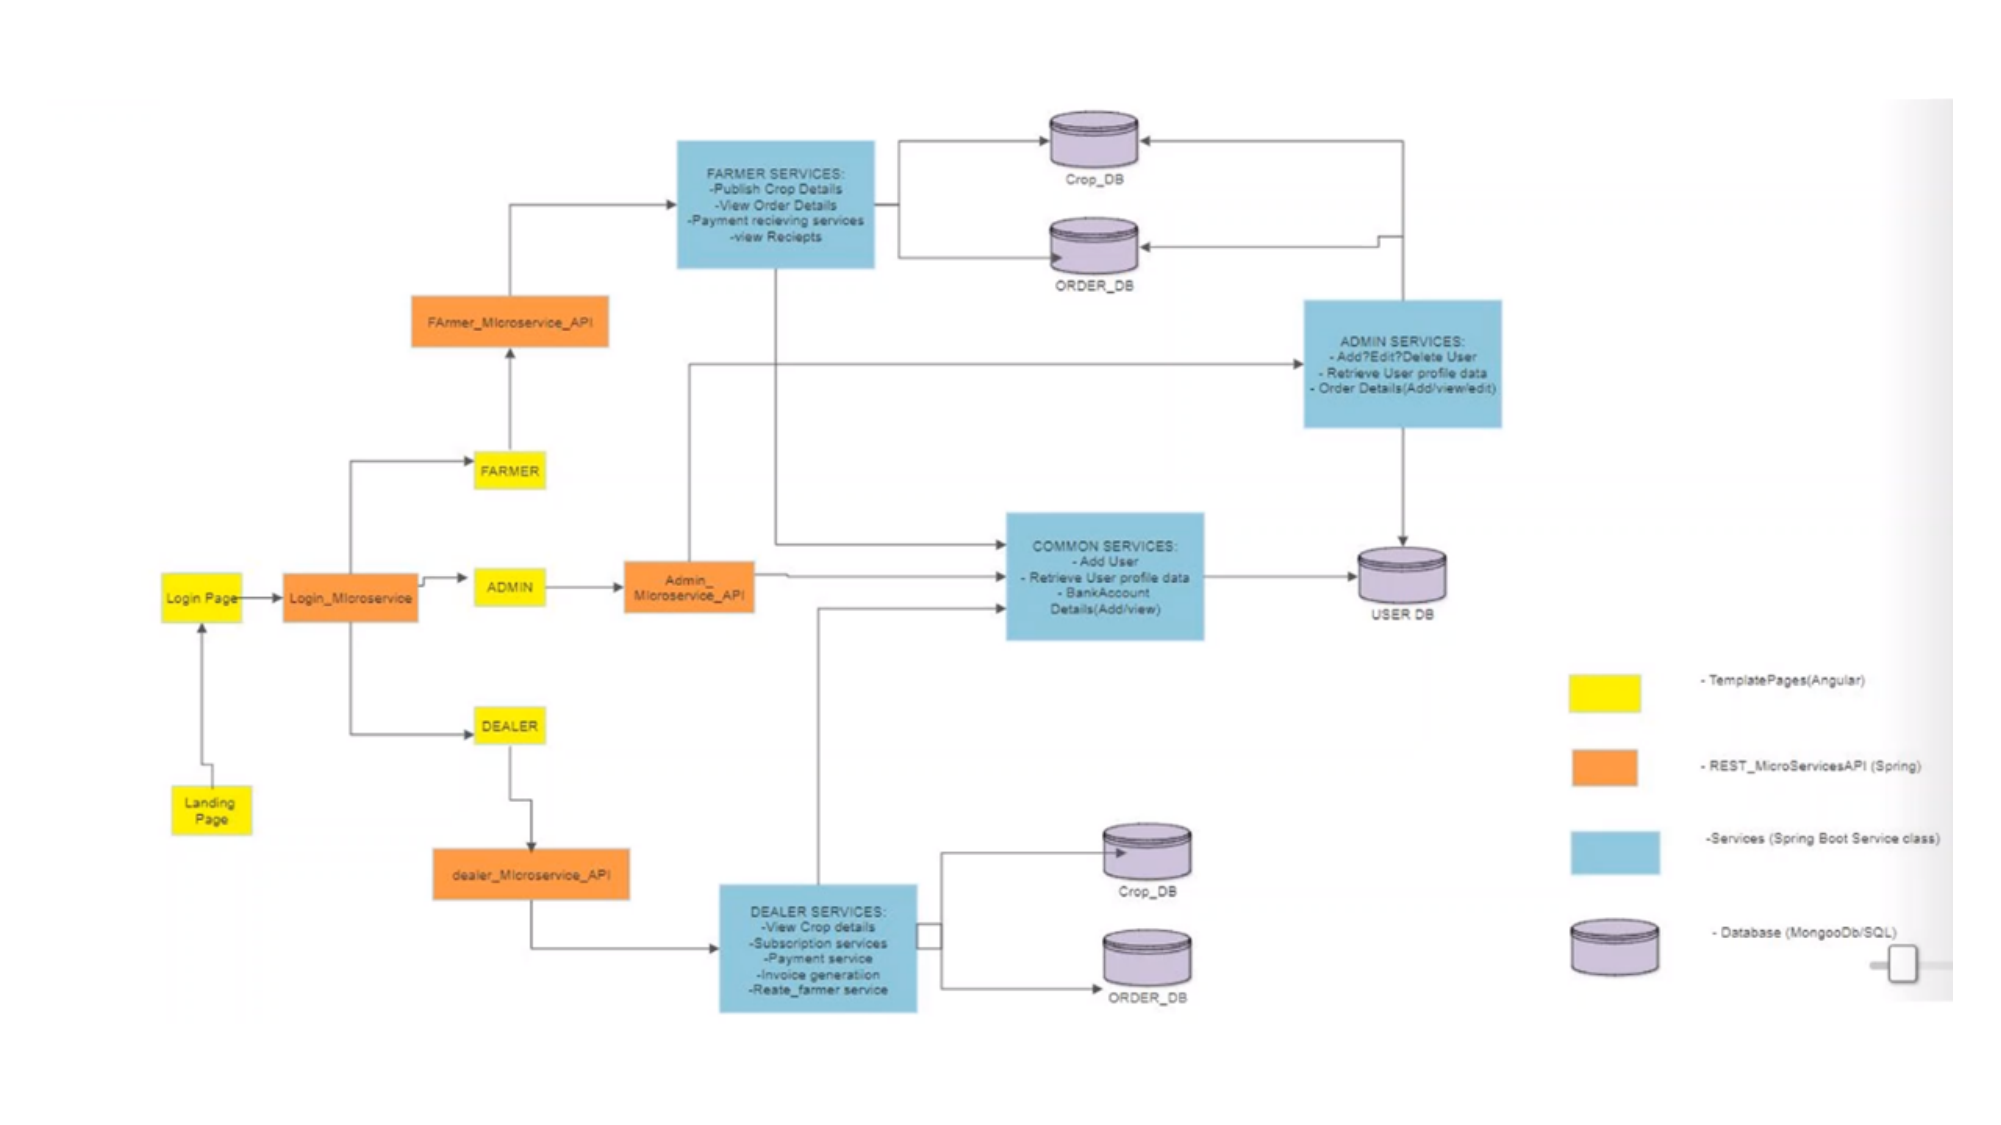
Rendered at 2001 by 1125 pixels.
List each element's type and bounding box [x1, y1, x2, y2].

picture [47, 98, 1953, 1024]
